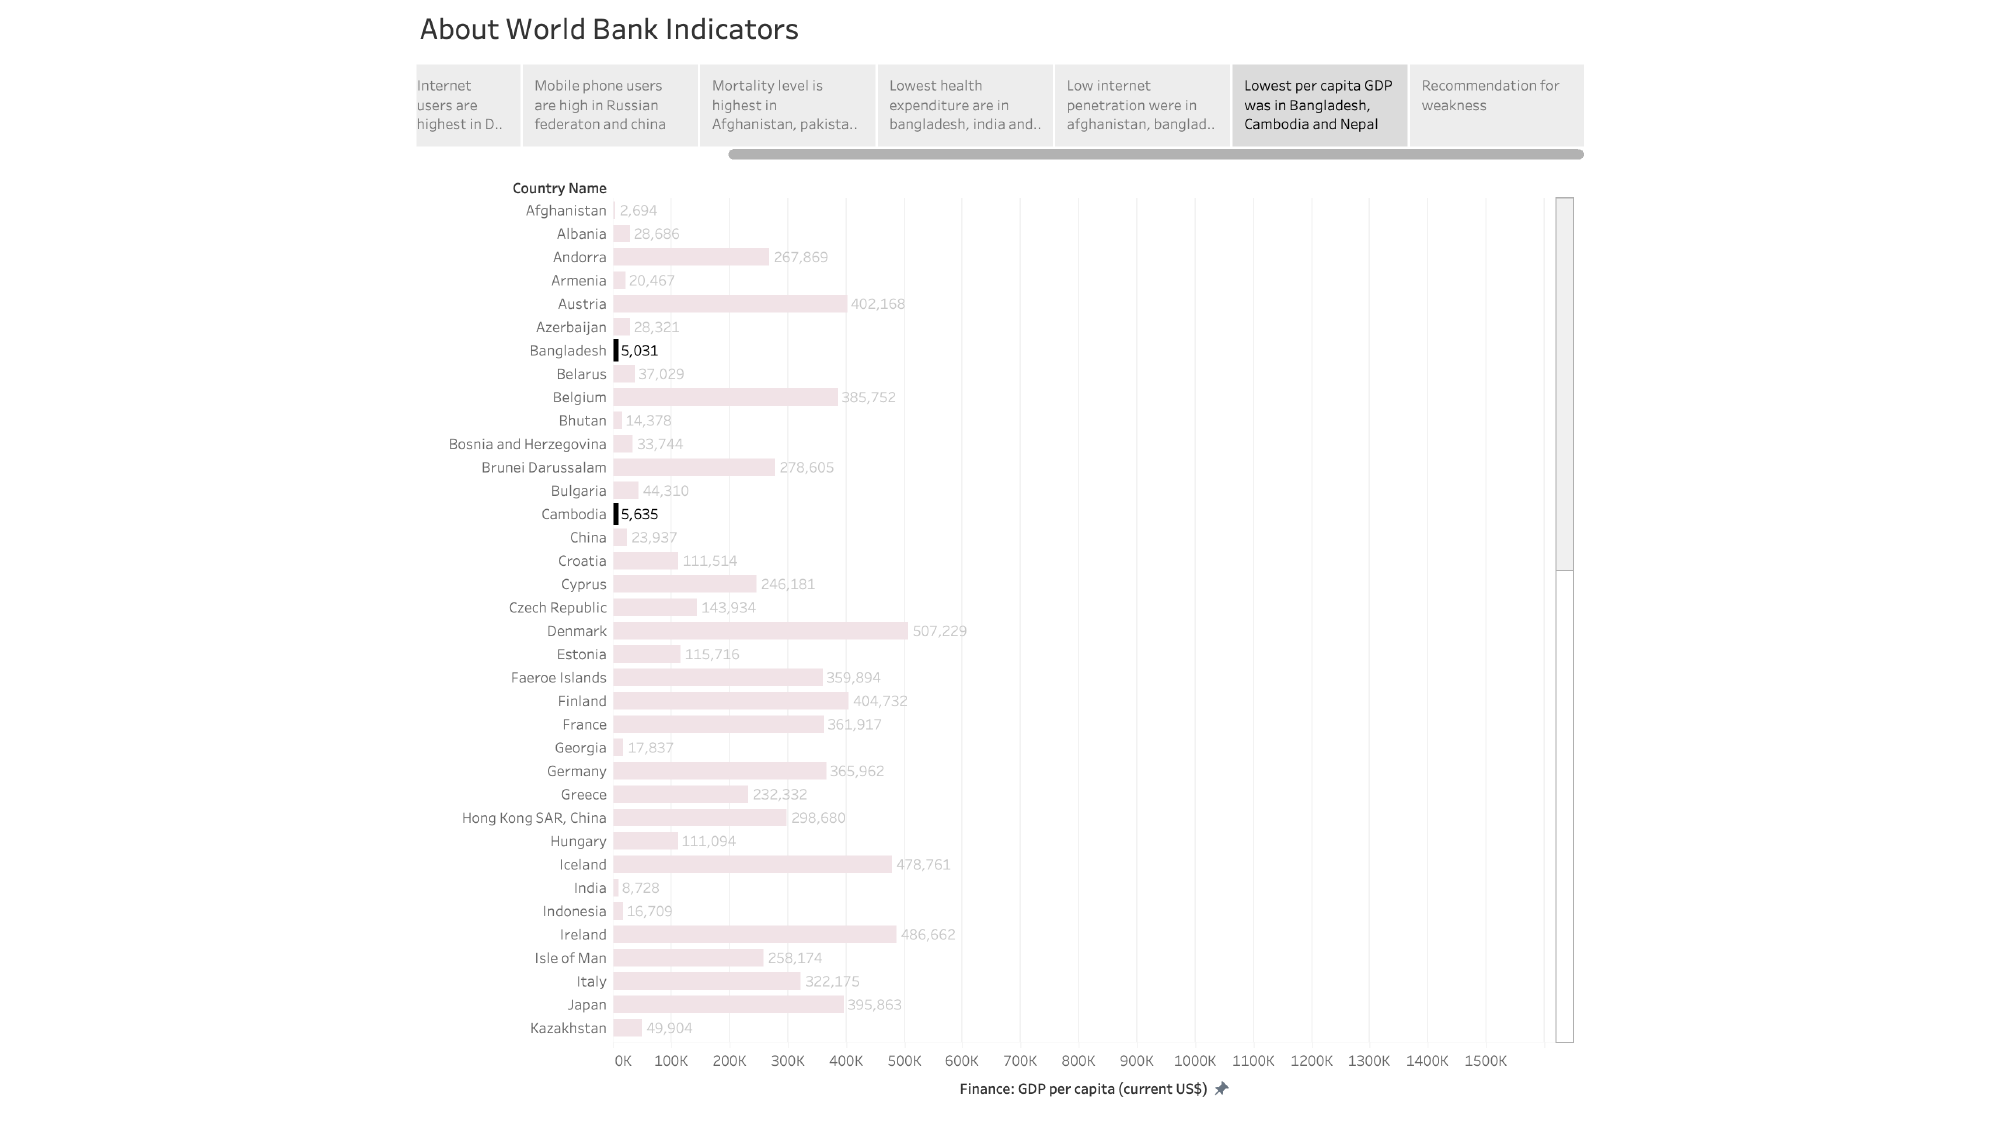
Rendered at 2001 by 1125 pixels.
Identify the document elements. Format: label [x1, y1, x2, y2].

picture [407, 0, 1593, 1125]
